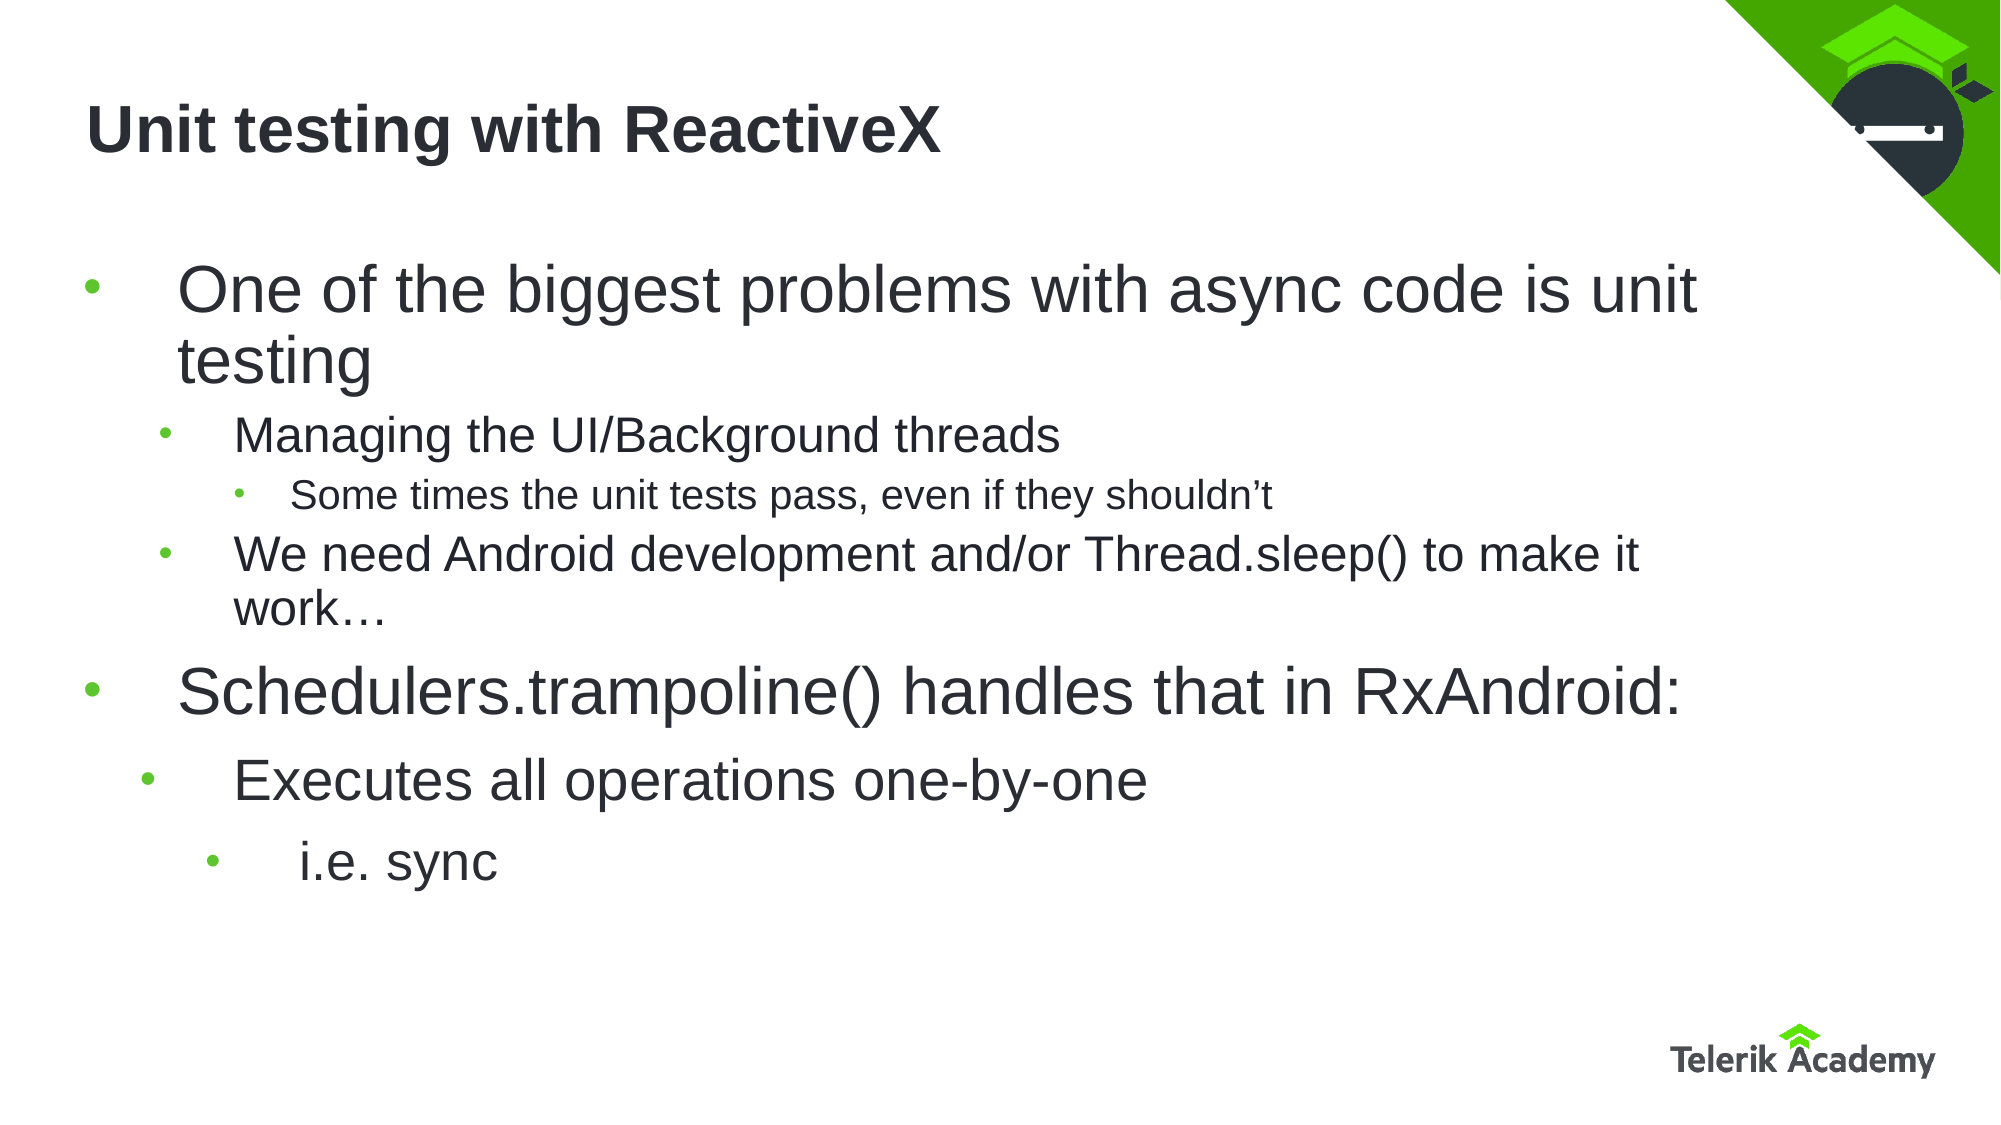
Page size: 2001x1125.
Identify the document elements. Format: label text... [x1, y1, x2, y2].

picture [1811, 0, 2000, 209]
title Unit testing with ReactiveX [71, 85, 1684, 176]
picture [1644, 995, 1964, 1102]
list One of the biggest problems with async code is unit testing Managing the UI/Background threads Some times the unit tests pass, even if they shouldn’t We need Android development and/or Thread.sleep() to make it work… Schedulers.trampoline() handles that in RxAndroid: Executes all operations one-by-one i.e. sync [68, 246, 1769, 1050]
